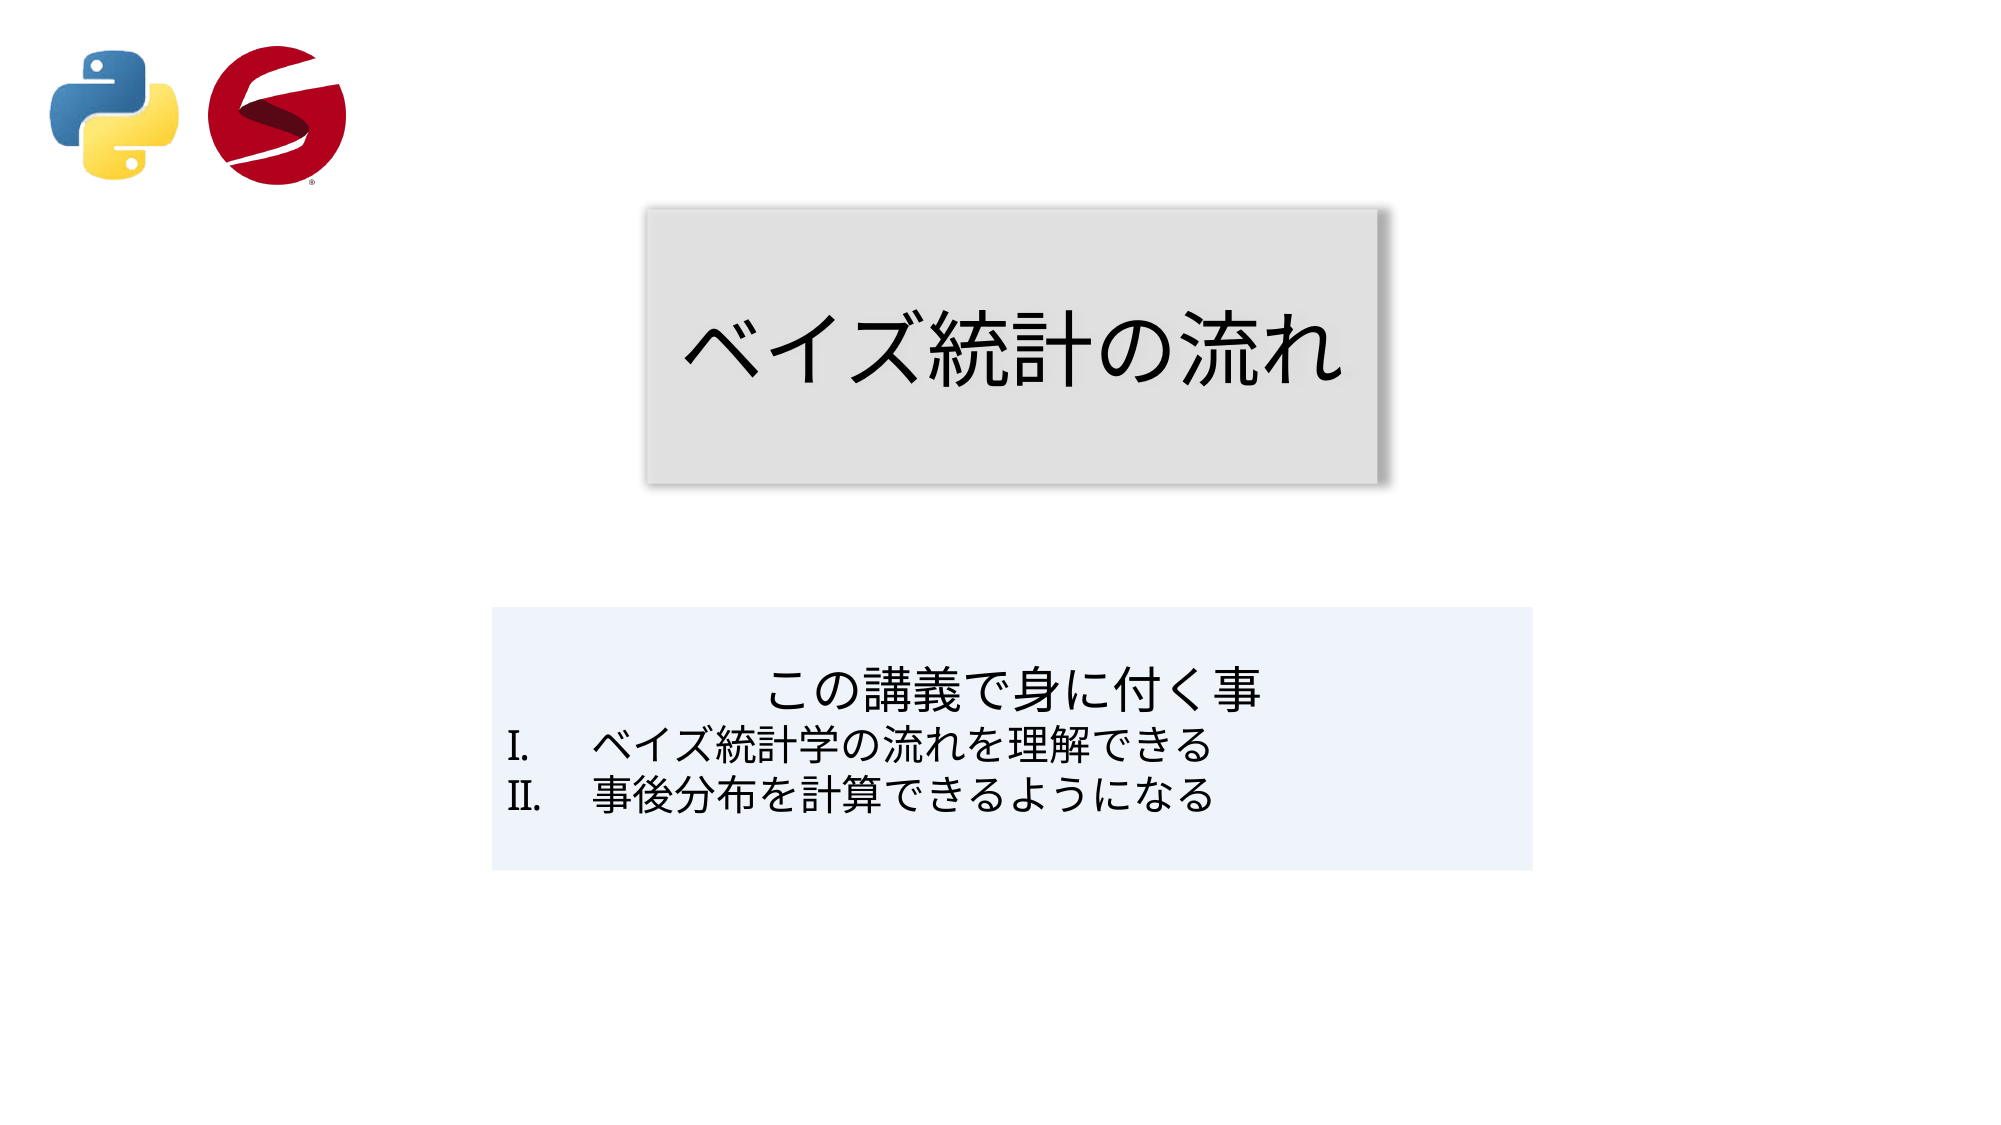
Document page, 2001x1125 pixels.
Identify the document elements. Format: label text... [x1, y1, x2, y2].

text_box この講義で身に付く事 ベイズ統計学の流れを理解できる 事後分布を計算できるようになる [492, 607, 1533, 871]
picture [20, 21, 346, 210]
text_box ベイズ統計の流れ [647, 209, 1378, 484]
